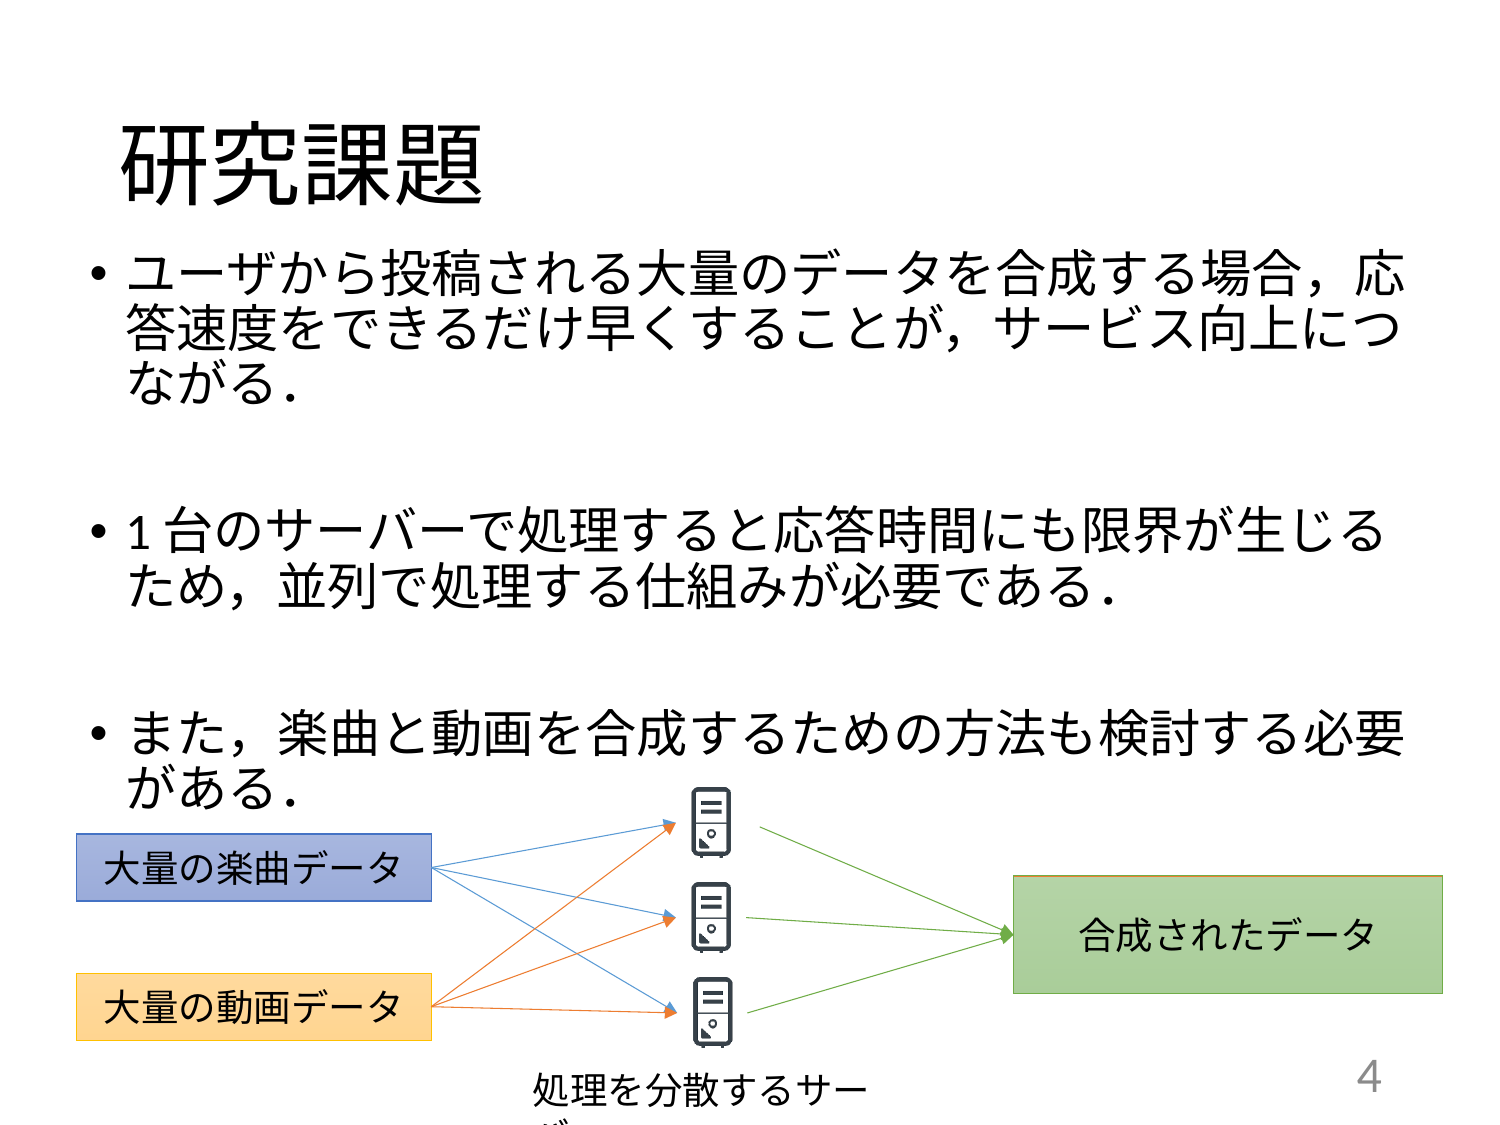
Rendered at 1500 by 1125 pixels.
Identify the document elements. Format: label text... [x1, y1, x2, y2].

text_box 処理を分散するサーバー [517, 1059, 957, 1125]
picture [678, 882, 747, 953]
picture [675, 787, 747, 858]
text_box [759, 826, 1014, 917]
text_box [746, 917, 1014, 935]
title 研究課題 [103, 59, 1397, 240]
slide_number 4 [1059, 1042, 1397, 1103]
text_box 大量の動画データ [76, 973, 432, 1041]
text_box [431, 917, 676, 1007]
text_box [431, 1006, 678, 1013]
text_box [431, 822, 676, 917]
text_box 大量の楽曲データ [76, 833, 431, 902]
list ユーザから投稿される大量のデータを合成する場合，応答速度をできるだけ早くすることが，サービス向上につながる． 1台のサーバーで処理すると応答時間にも限界が生じるため，並列で処理する仕組みが必要である． また，楽曲と動画を合成するための方法も検討する必要がある． [74, 240, 1445, 827]
text_box 合成されたデータ [1014, 875, 1443, 994]
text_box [747, 934, 1014, 1013]
picture [677, 977, 748, 1049]
